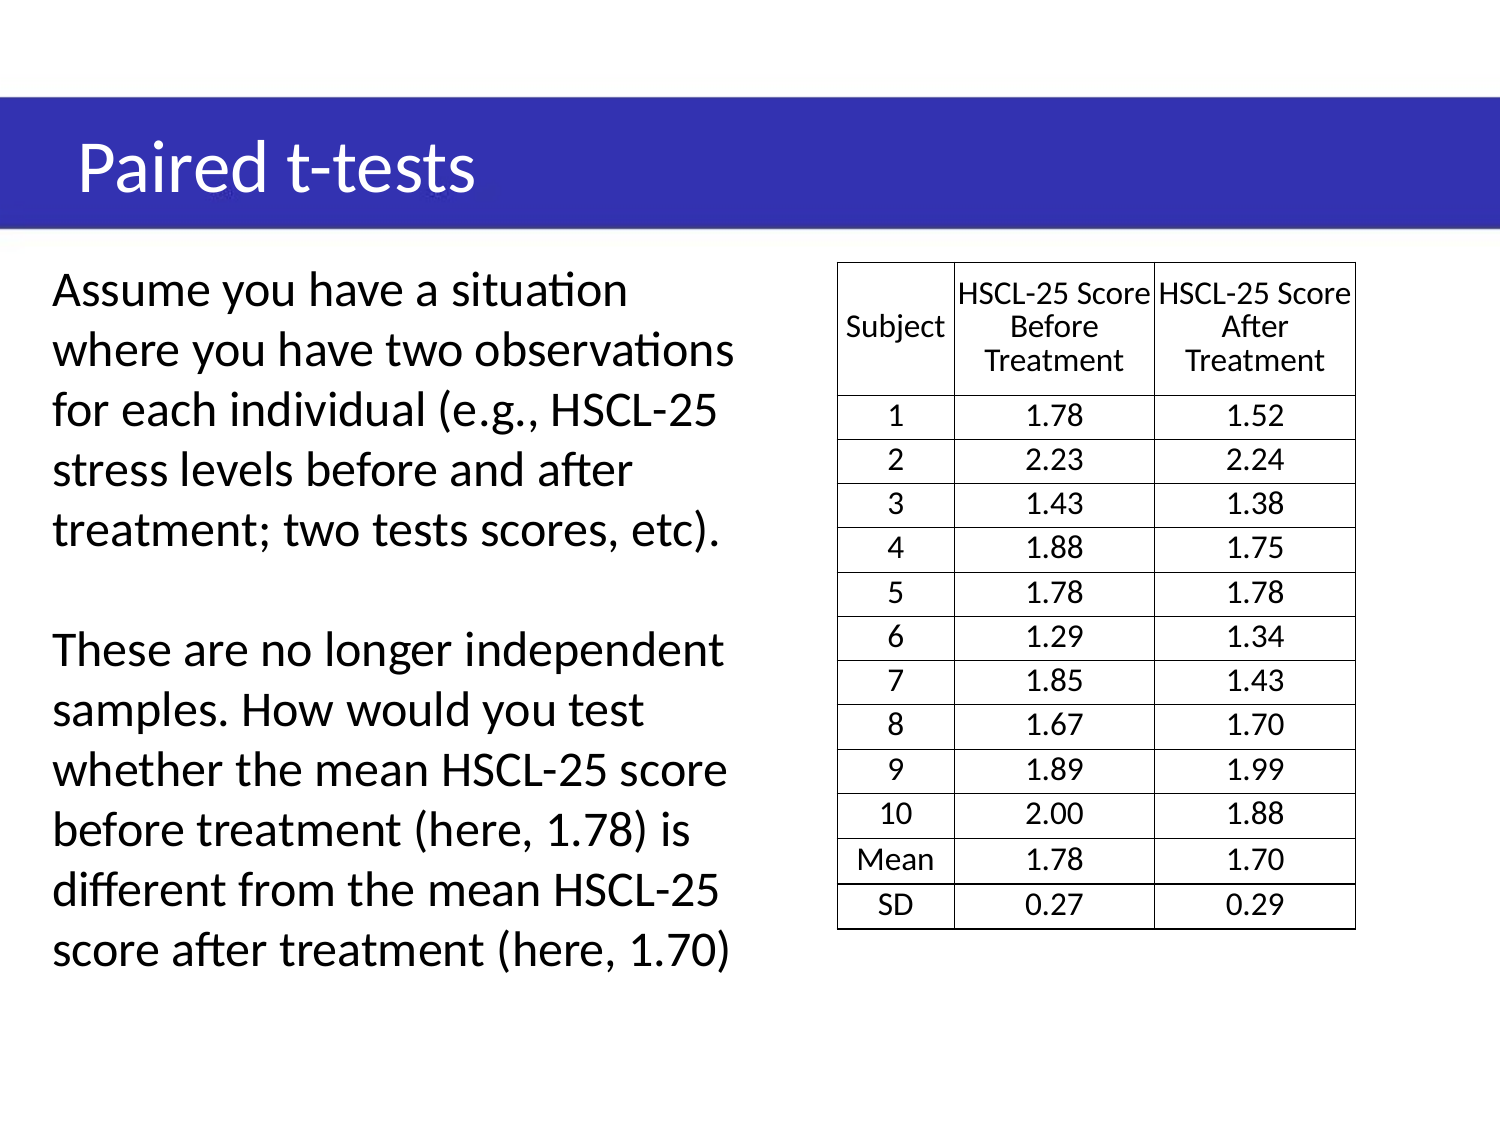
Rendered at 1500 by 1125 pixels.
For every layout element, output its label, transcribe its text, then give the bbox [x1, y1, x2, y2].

table_cell 2 [838, 440, 954, 483]
table_cell 5 [838, 573, 954, 616]
table_cell 1.78 [955, 839, 1154, 883]
table_cell SD [838, 885, 954, 928]
table_header HSCL-25 Score After Treatment [1155, 263, 1355, 395]
table_cell 9 [838, 750, 954, 793]
table_cell 1 [838, 396, 954, 439]
table_cell 1.85 [955, 661, 1154, 704]
table_cell 3 [838, 484, 954, 527]
table_cell 1.78 [955, 396, 1154, 439]
table_cell 1.99 [1155, 750, 1355, 793]
table_cell 1.52 [1155, 396, 1355, 439]
table_cell 1.43 [955, 484, 1154, 527]
table_cell 1.70 [1155, 839, 1355, 883]
table_cell Mean [838, 839, 954, 883]
table_cell 1.78 [1155, 573, 1355, 616]
table_header Subject [838, 263, 954, 395]
table_cell 8 [838, 705, 954, 749]
table_cell 1.38 [1155, 484, 1355, 527]
table_cell 1.89 [955, 750, 1154, 793]
table_cell 2.00 [955, 794, 1154, 838]
table_cell 1.34 [1155, 617, 1355, 660]
table_cell 1.43 [1155, 661, 1355, 704]
table_cell 2.23 [955, 440, 1154, 483]
table_cell 1.67 [955, 705, 1154, 749]
table_cell 6 [838, 617, 954, 660]
table_cell 2.24 [1155, 440, 1355, 483]
text_box Assume you have a situation where you have two observations for each individual (e.g., HSCL-25 stress levels before and after treatment; two tests scores, etc). These are no longer independent samples. How would you test whether the mean HSCL-25 score before treatment (here, 1.78) is different from the mean HSCL-25 score after treatment (here, 1.70) [37, 249, 763, 984]
table_cell 4 [838, 528, 954, 572]
table_header HSCL-25 Score Before Treatment [955, 263, 1154, 395]
table_cell 0.27 [955, 885, 1154, 928]
table_cell 0.29 [1155, 885, 1355, 928]
table_cell 10 [838, 794, 954, 838]
table_cell 1.78 [955, 573, 1154, 616]
table_cell 1.70 [1155, 705, 1355, 749]
picture [0, 0, 1500, 1125]
table_cell 1.88 [955, 528, 1154, 572]
table_cell 7 [838, 661, 954, 704]
table_cell 1.29 [955, 617, 1154, 660]
table_cell 1.88 [1155, 794, 1355, 838]
table_cell 1.75 [1155, 528, 1355, 572]
title Paired t-tests [62, 99, 1388, 226]
